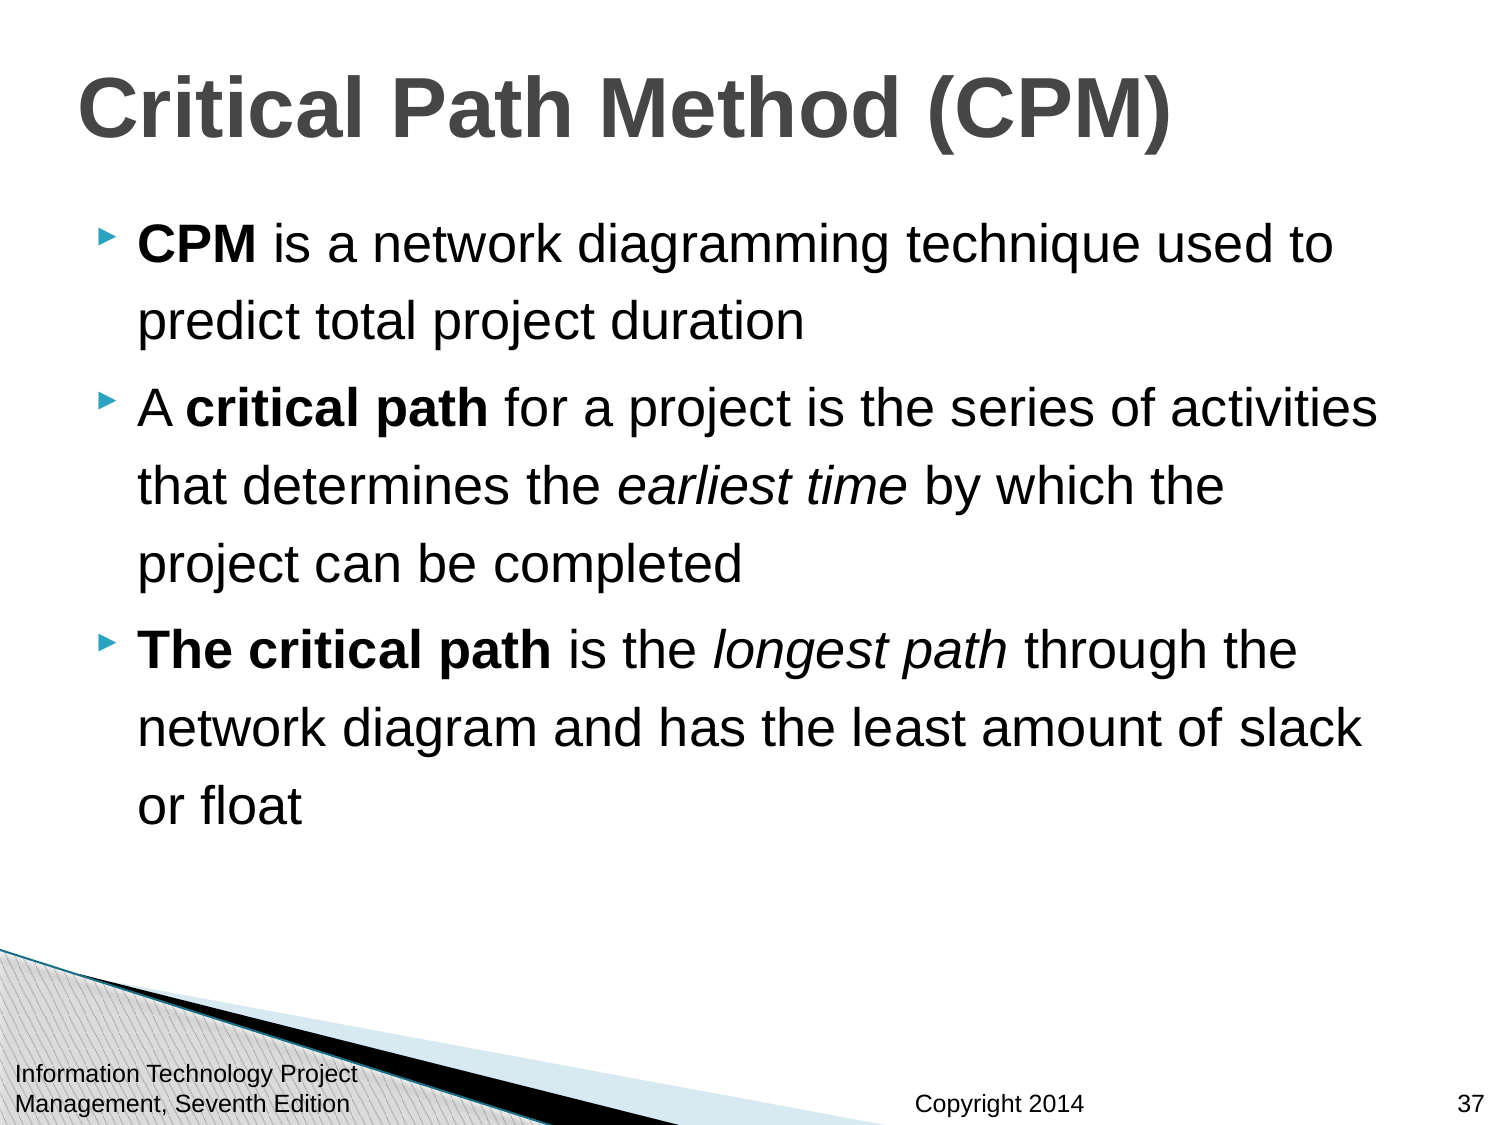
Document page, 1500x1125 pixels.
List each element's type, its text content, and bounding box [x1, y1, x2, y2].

list CPM is a network diagramming technique used to predict total project duration A critical path for a project is the series of activities that determines the earliest time by which the project can be completed The critical path is the longest path through the network diagram and has the least amount of slack or float [62, 187, 1406, 974]
slide_number 37 [1408, 1065, 1500, 1125]
title Critical Path Method (CPM) [62, 45, 1425, 163]
